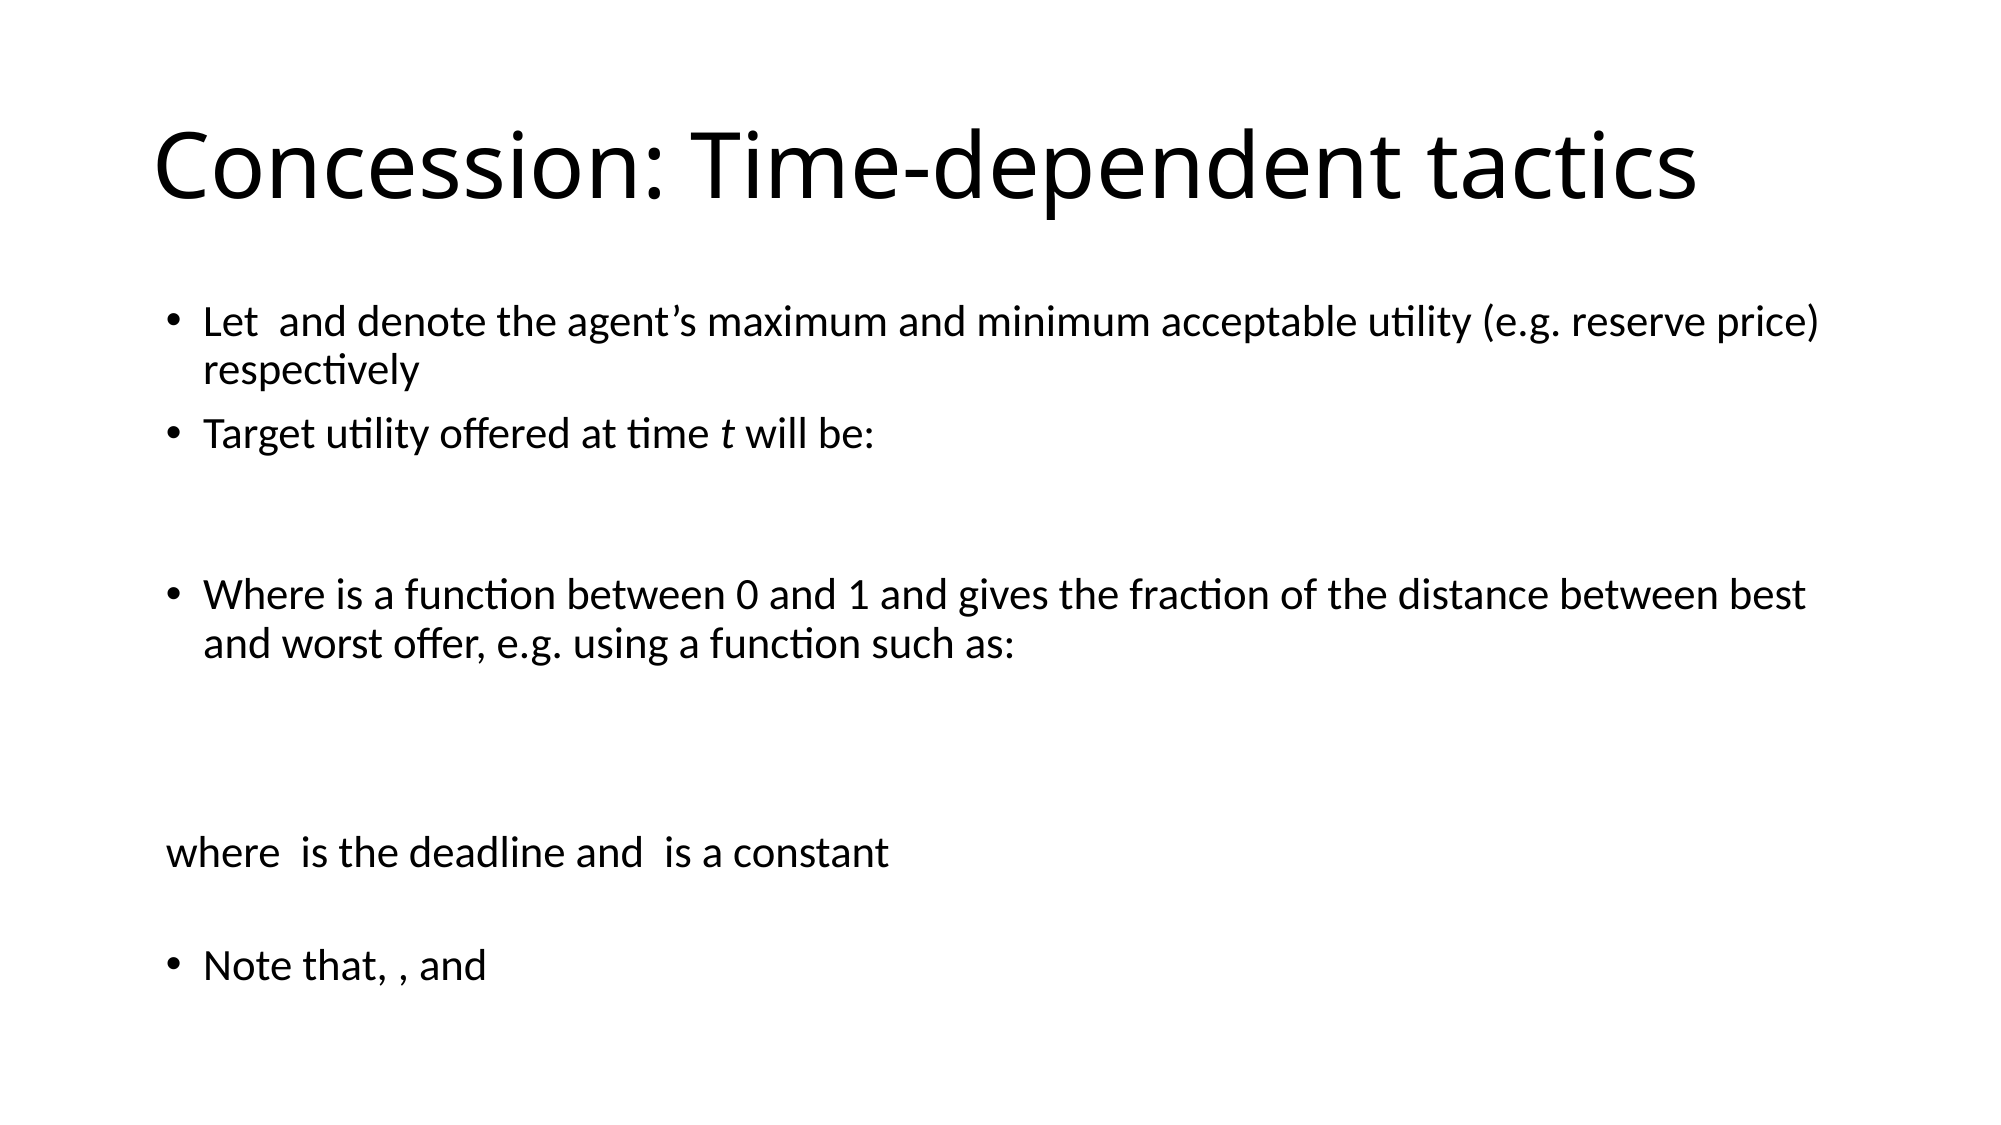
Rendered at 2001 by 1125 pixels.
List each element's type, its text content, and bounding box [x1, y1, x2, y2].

title Concession: Time-dependent tactics [137, 59, 1863, 278]
